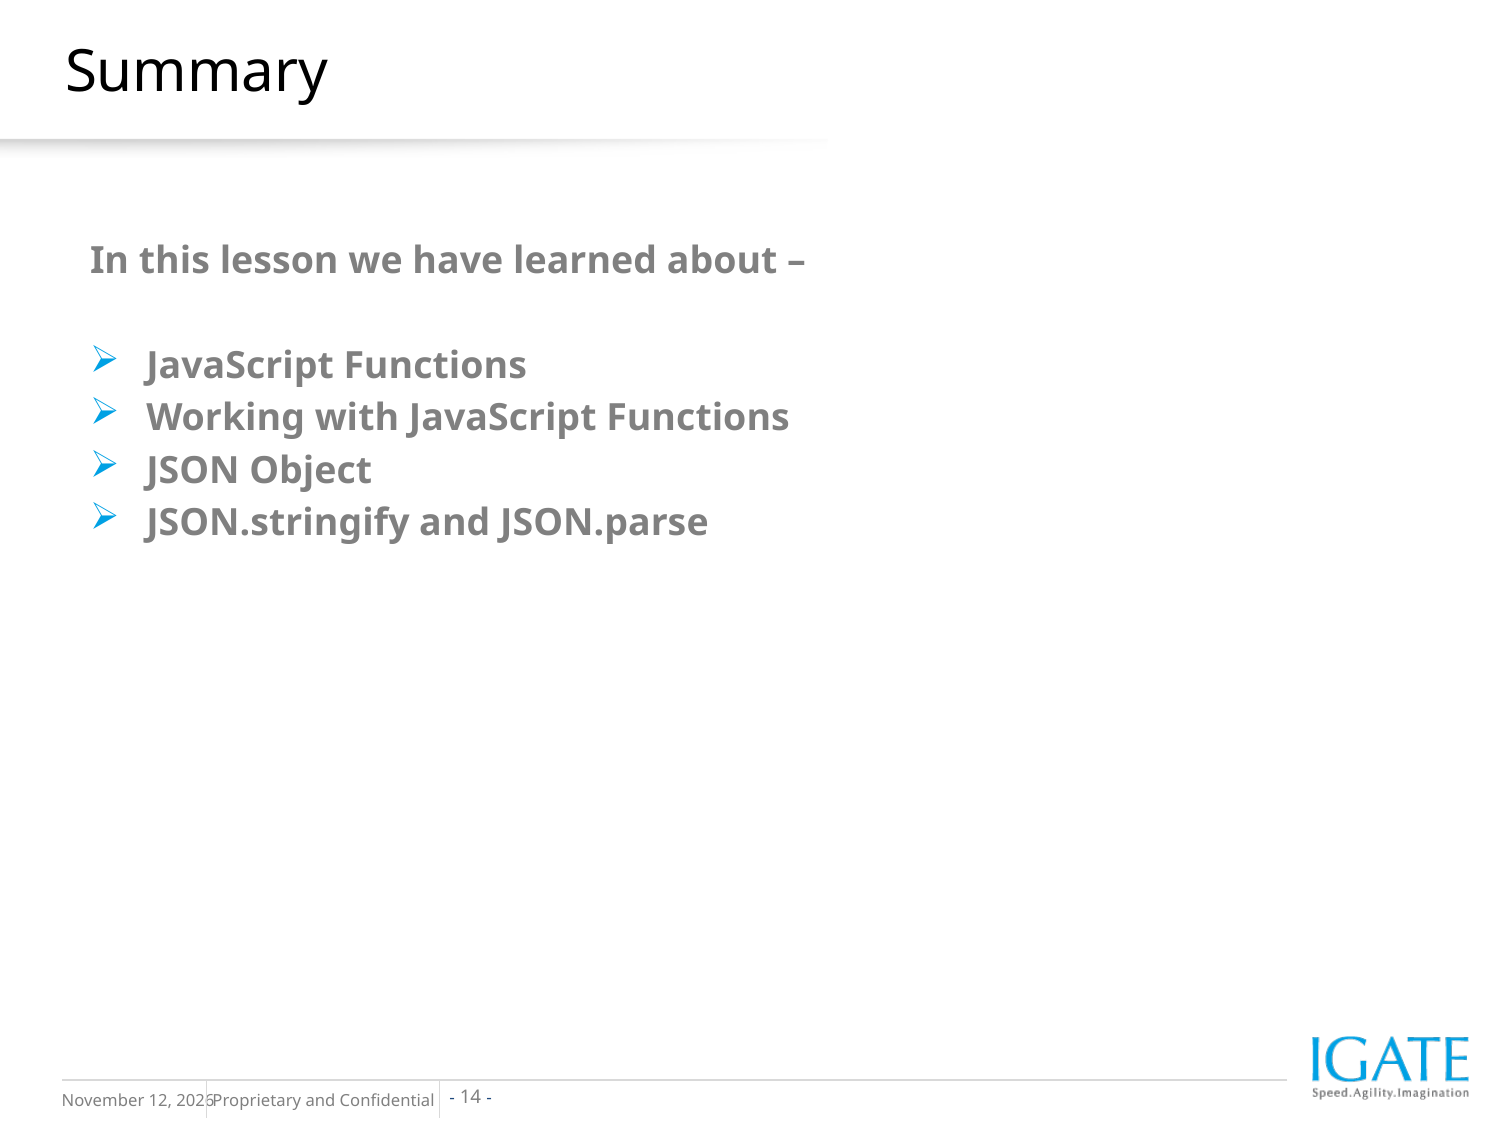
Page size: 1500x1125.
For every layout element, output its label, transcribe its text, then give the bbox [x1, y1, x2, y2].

list In this lesson we have learned about – JavaScript Functions Working with JavaScript Functions JSON Object JSON.stringify and JSON.parse [75, 228, 1425, 971]
picture [1304, 1028, 1475, 1105]
title Summary [50, 3, 1400, 134]
picture [0, 112, 919, 174]
